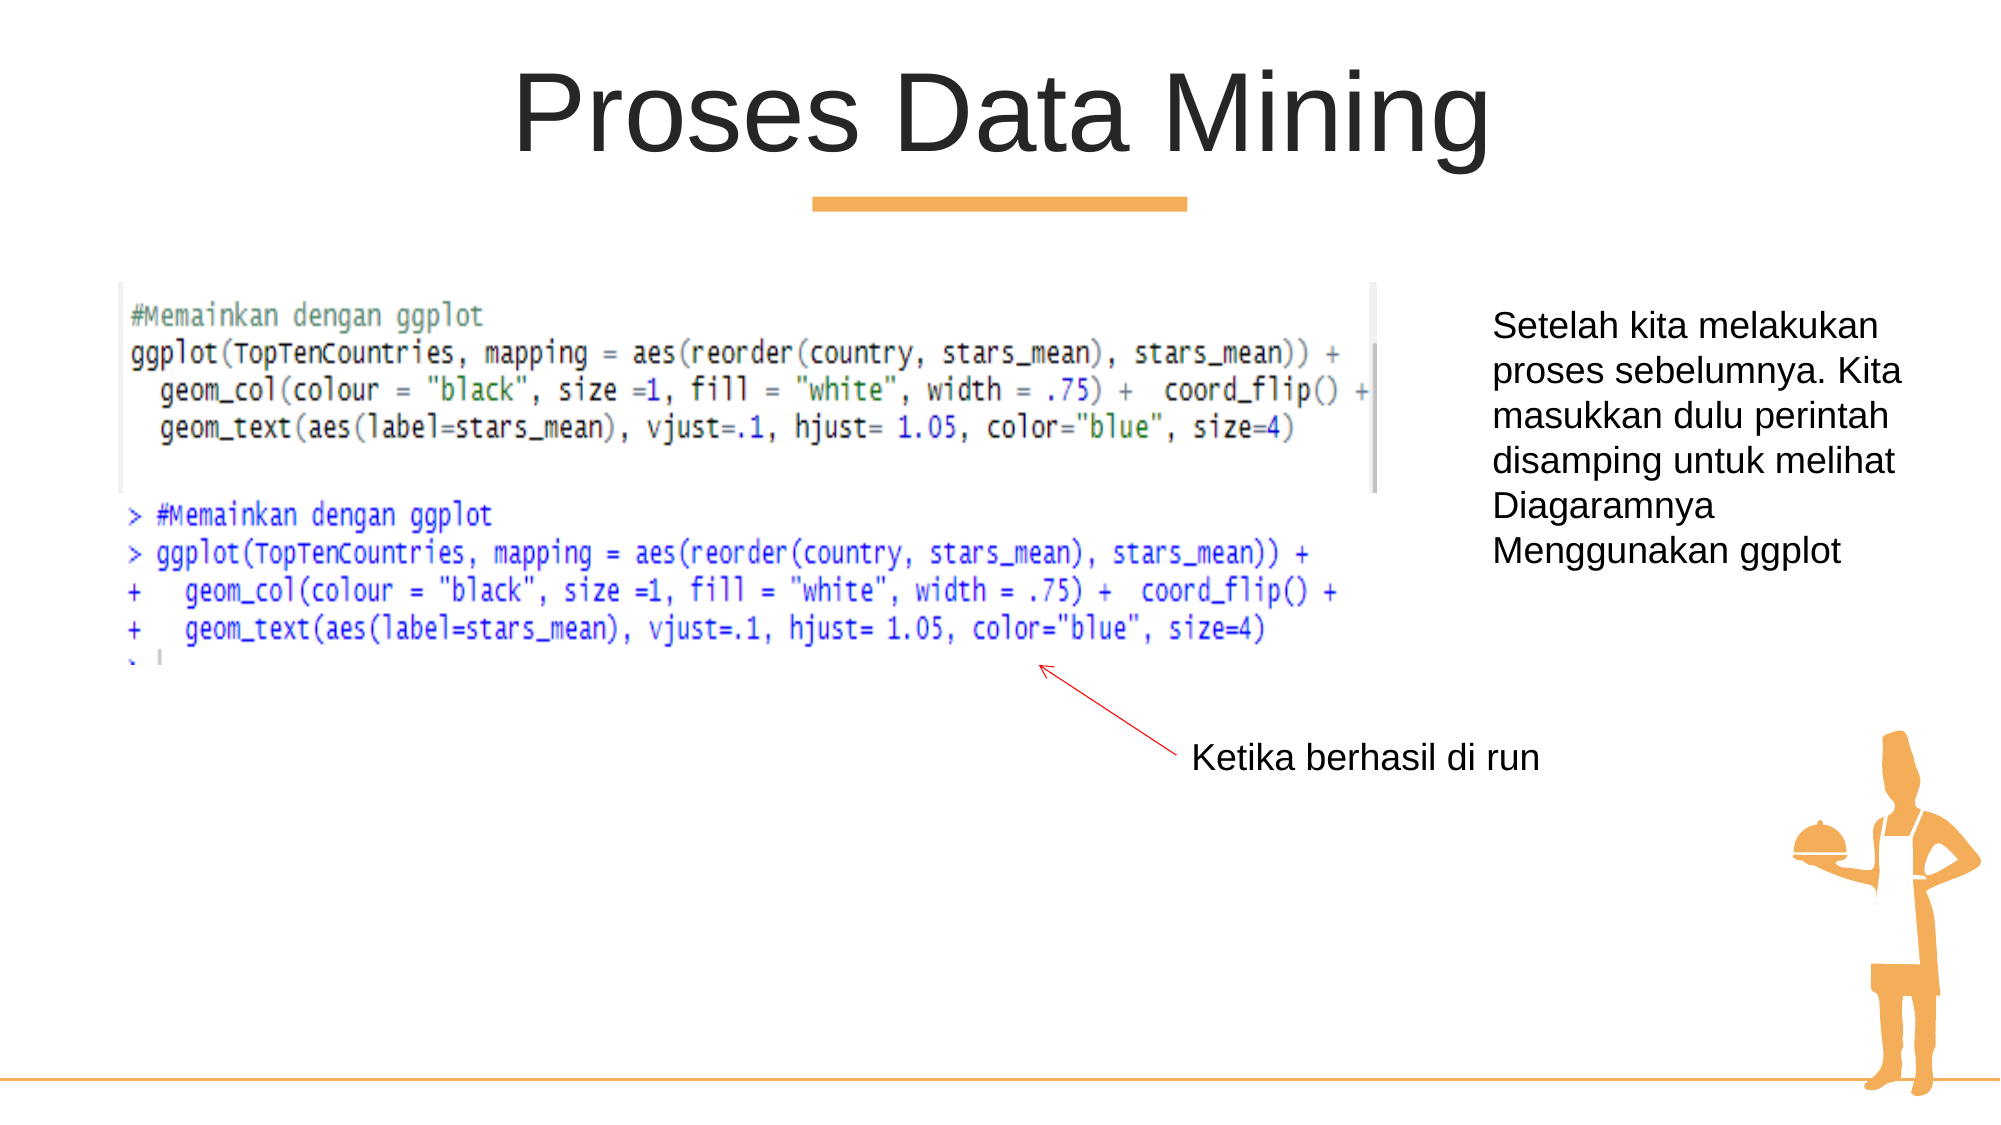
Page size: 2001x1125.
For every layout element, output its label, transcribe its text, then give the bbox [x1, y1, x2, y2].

text_box Setelah kita melakukan proses sebelumnya. Kita masukkan dulu perintah disamping untuk melihat Diagaramnya Menggunakan ggplot [1477, 293, 1939, 578]
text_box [1038, 664, 1177, 756]
picture [118, 496, 1377, 665]
text_box Ketika berhasil di run [1176, 725, 1578, 786]
picture [118, 282, 1377, 493]
list Proses Data Mining [53, 55, 1952, 175]
